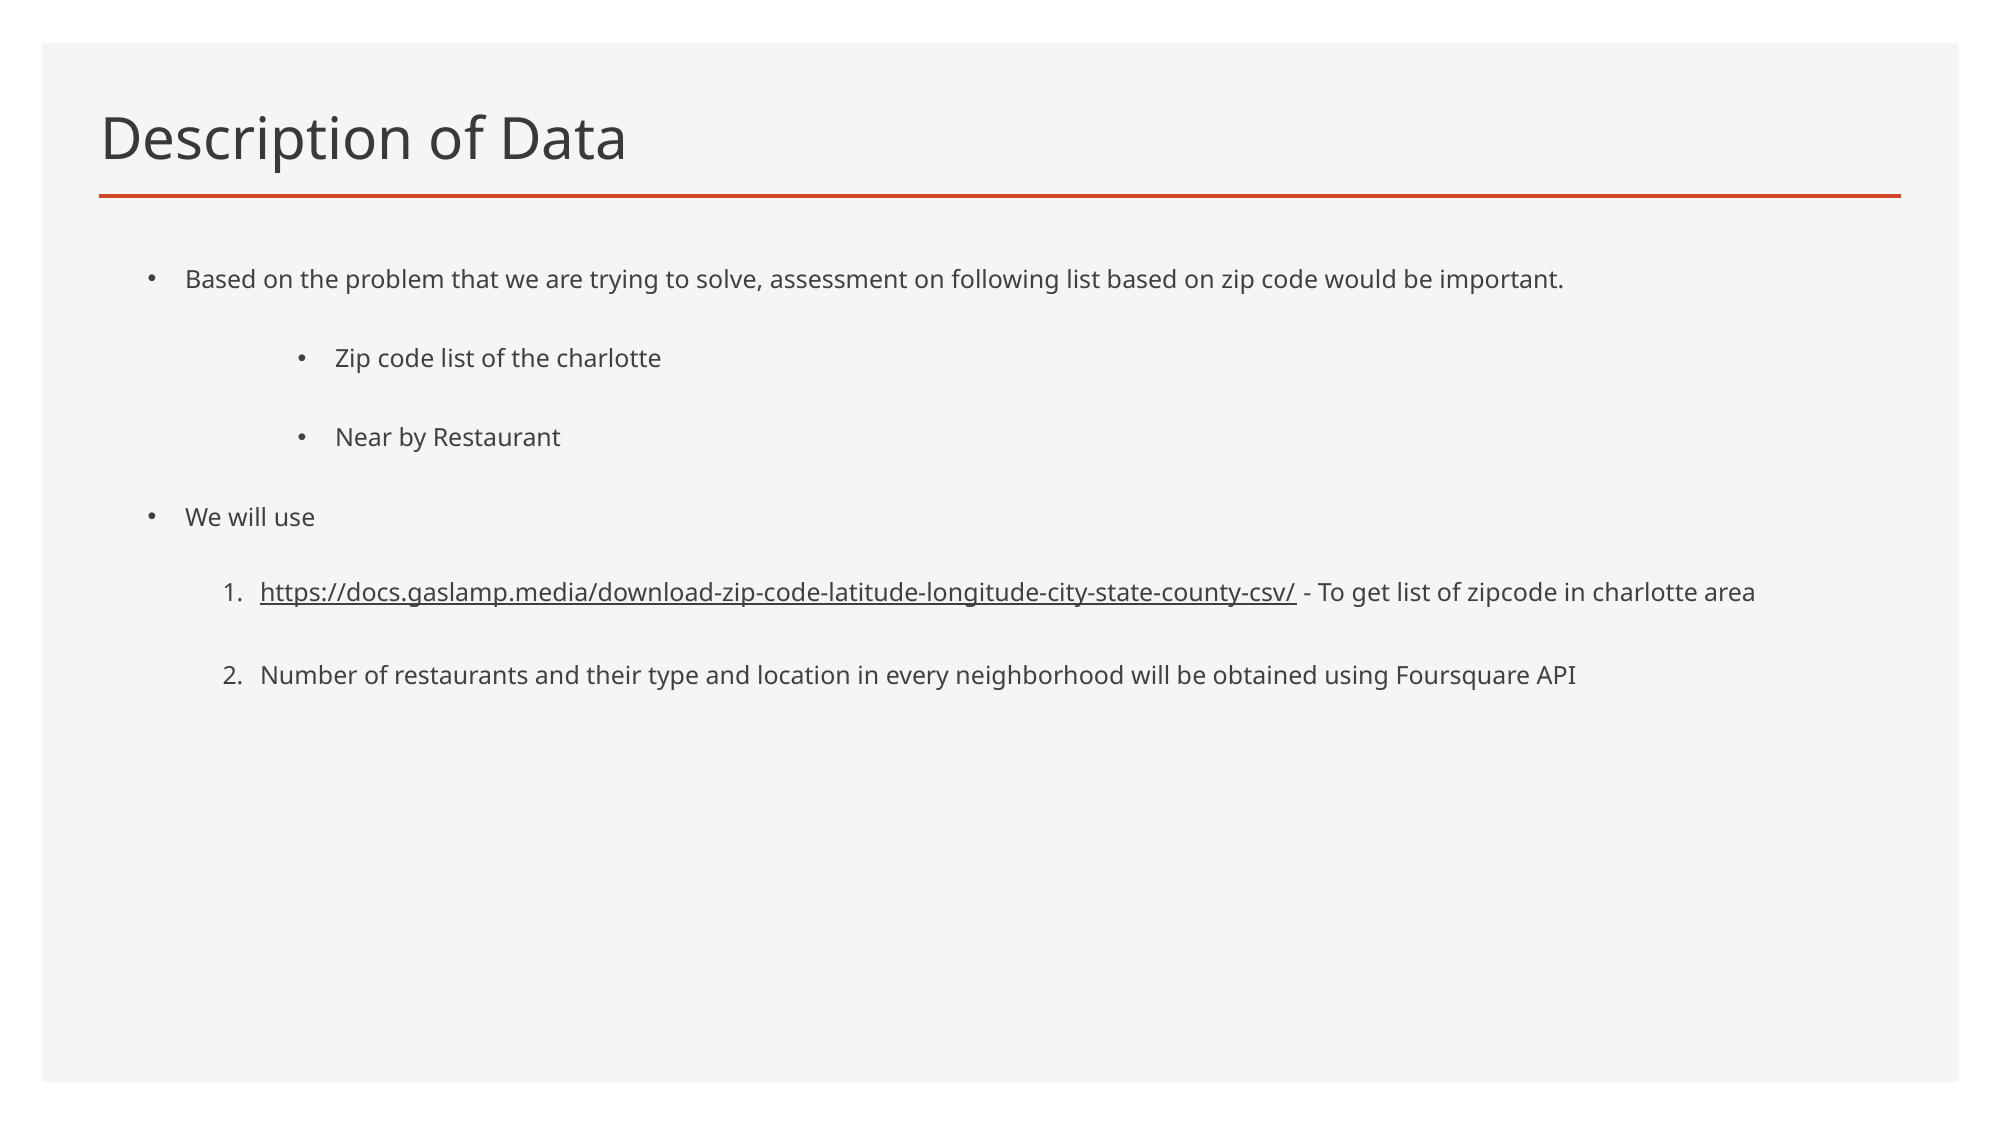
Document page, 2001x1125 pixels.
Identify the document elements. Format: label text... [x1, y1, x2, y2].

text_box Based on the problem that we are trying to solve, assessment on following list based on zip code would be important. Zip code list of the charlotte Near by Restaurant We will use https://docs.gaslamp.media/download-zip-code-latitude-longitude-city-state-county-csv/ - To get list of zipcode in charlotte area Number of restaurants and their type and location in every neighborhood will be obtained using Foursquare API [132, 248, 1879, 1031]
title Description of Data [85, 73, 1214, 179]
